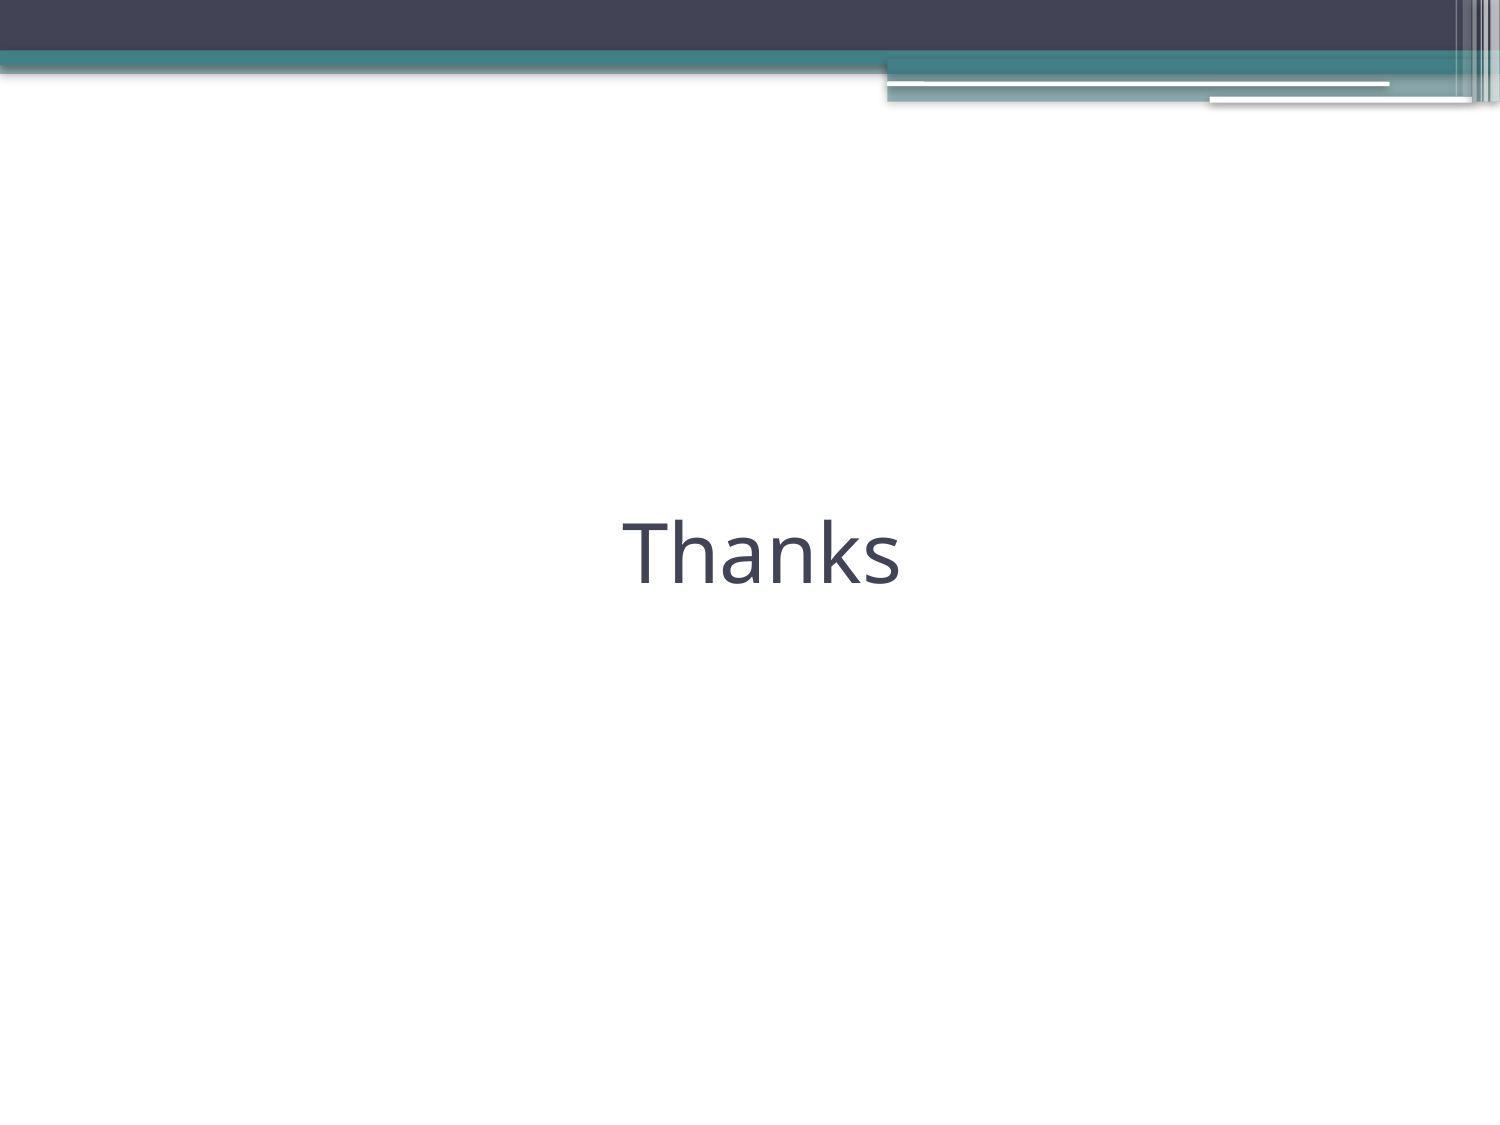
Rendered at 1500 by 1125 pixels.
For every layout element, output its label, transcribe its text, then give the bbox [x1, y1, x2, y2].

title Thanks [87, 462, 1438, 638]
